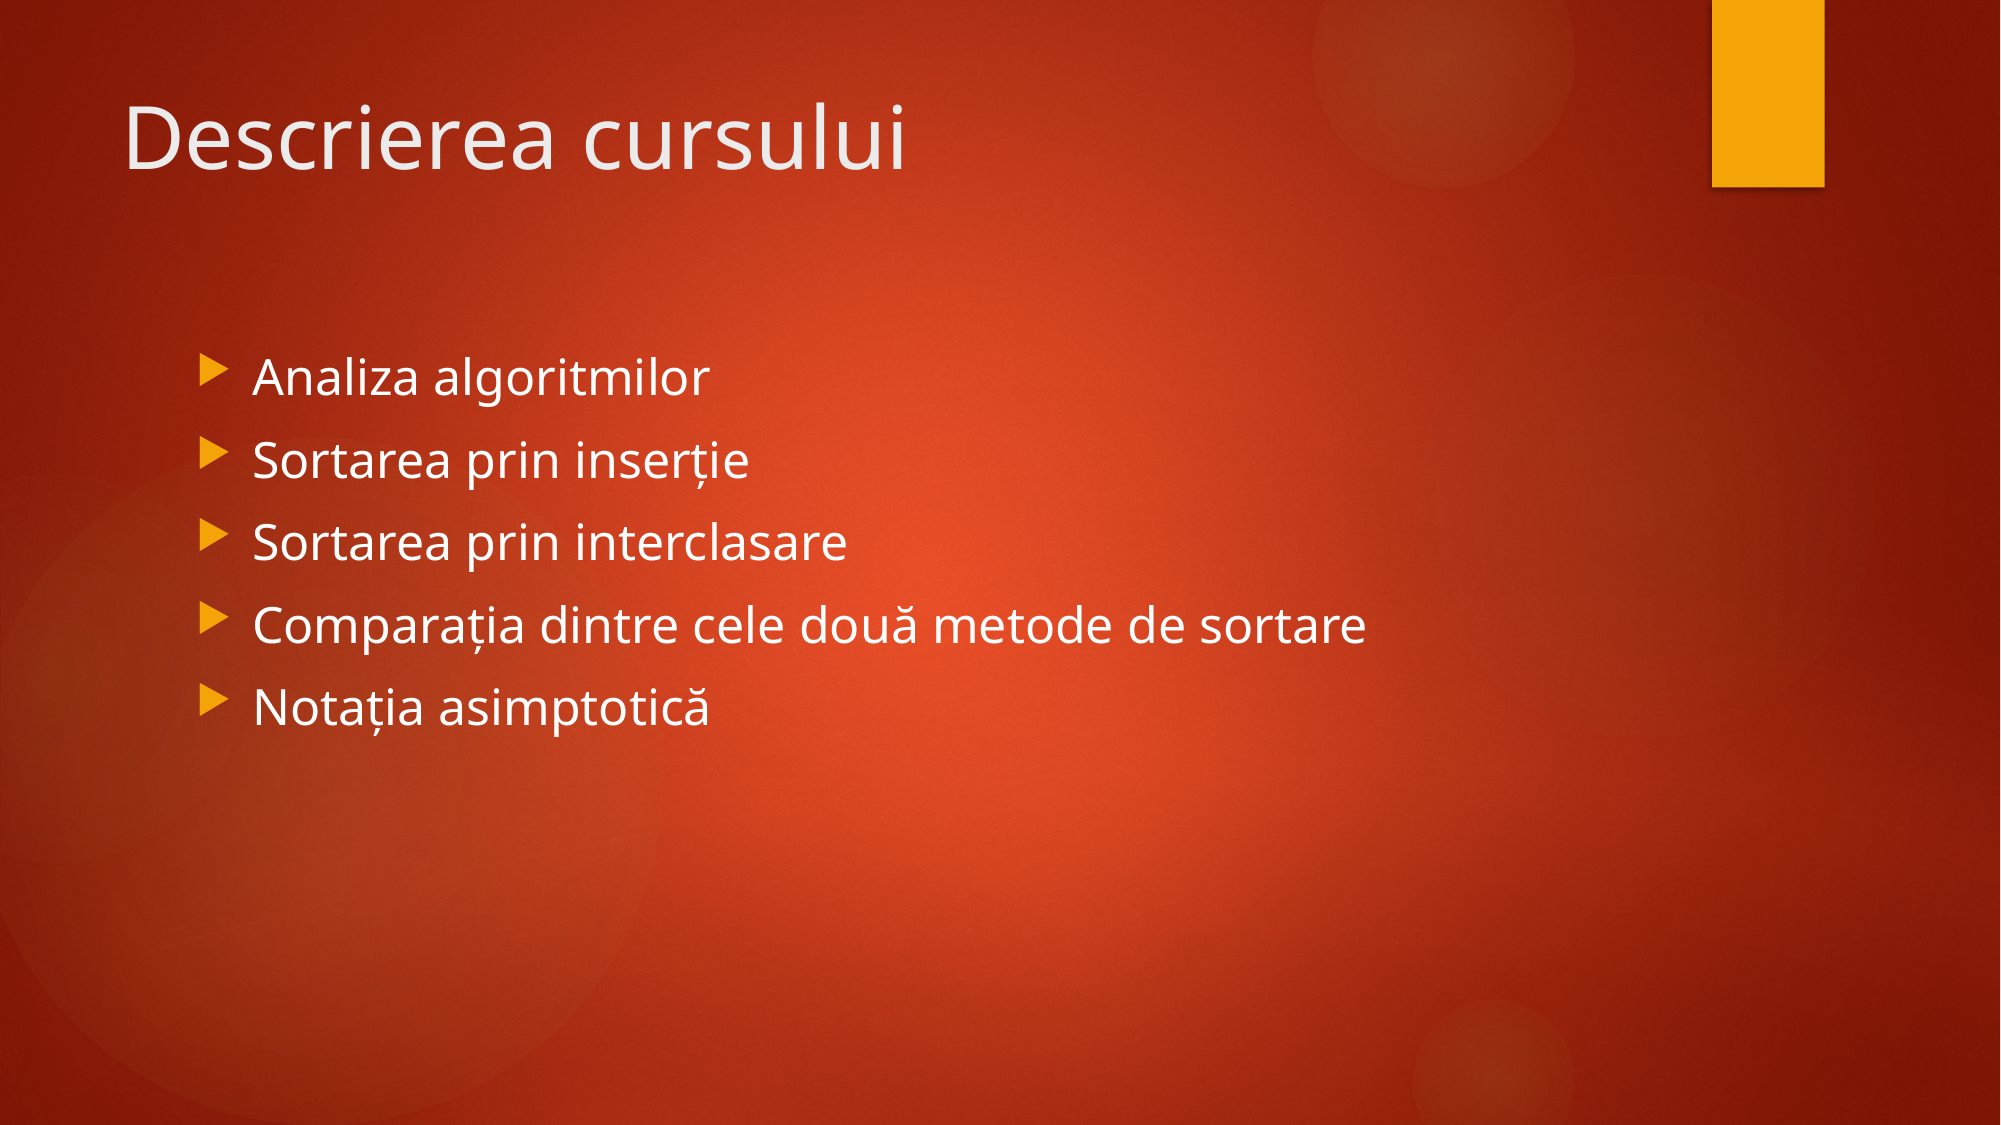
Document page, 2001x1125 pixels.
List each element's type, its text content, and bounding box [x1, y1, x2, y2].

title Descrierea cursului [106, 74, 1649, 304]
list Analiza algoritmilor Sortarea prin inserție Sortarea prin interclasare Comparația dintre cele două metode de sortare Notația asimptotică [181, 338, 1794, 1027]
